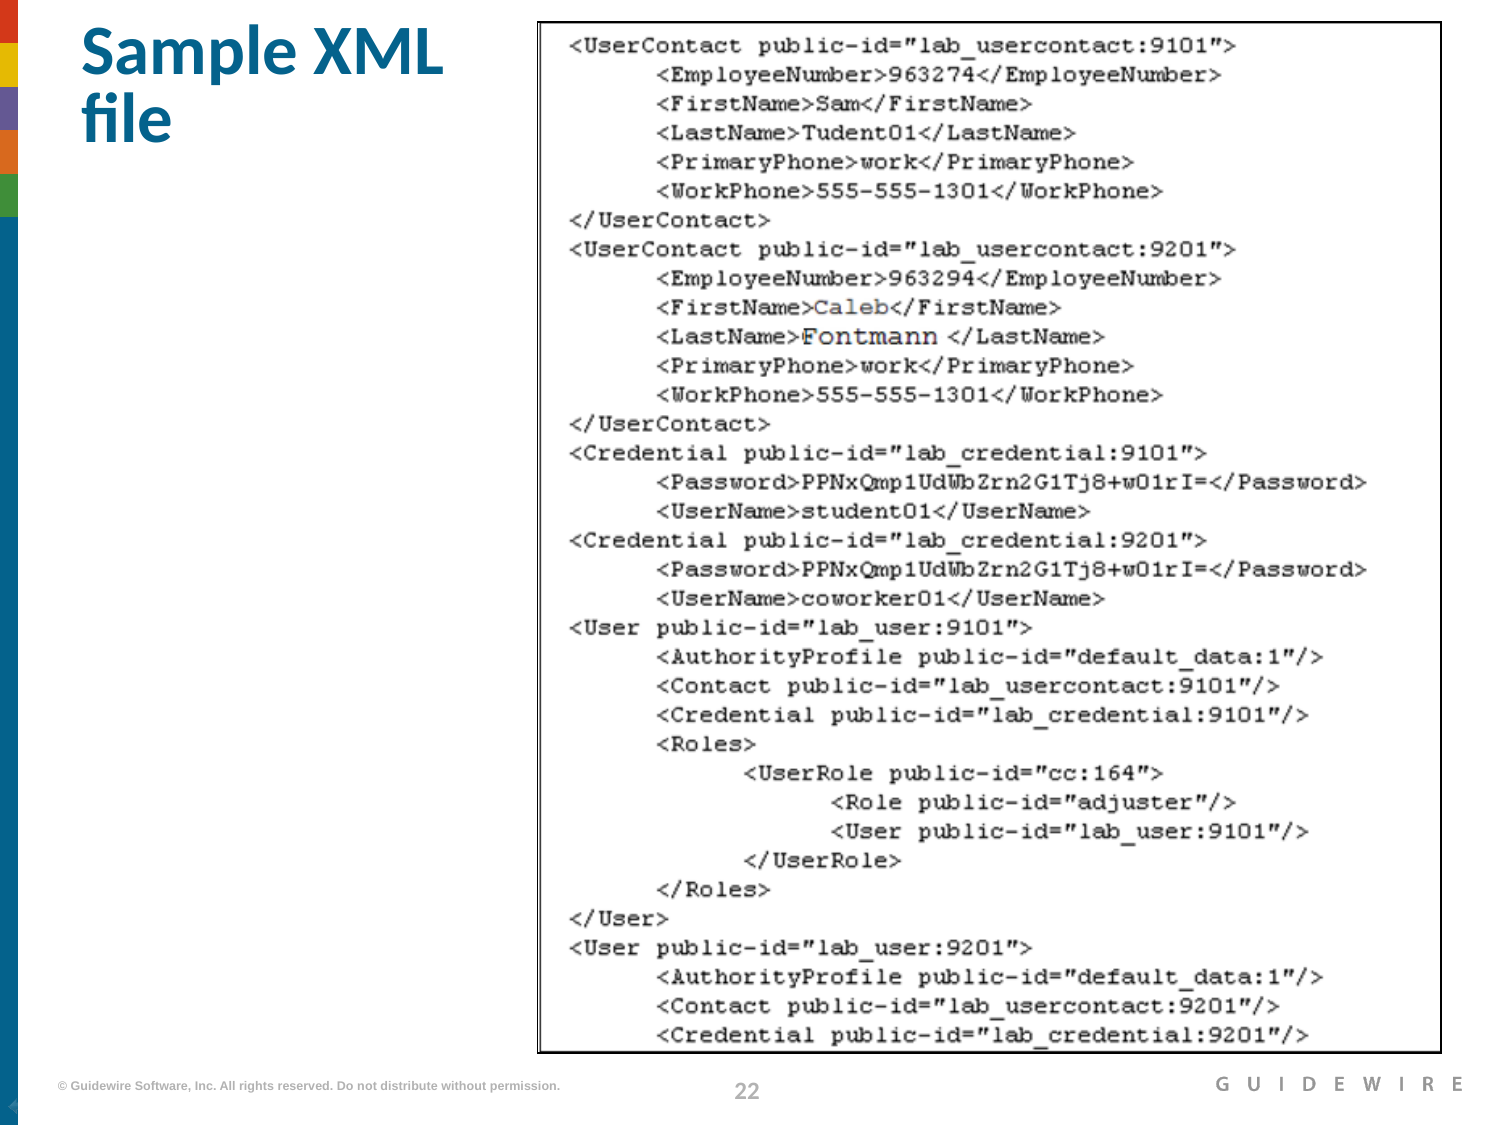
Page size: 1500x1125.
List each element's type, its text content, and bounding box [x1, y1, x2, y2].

title Sample XML file [81, 19, 1446, 142]
picture [537, 22, 1441, 1053]
picture [0, 0, 18, 216]
picture [1215, 1073, 1480, 1096]
picture [10, 1101, 18, 1111]
